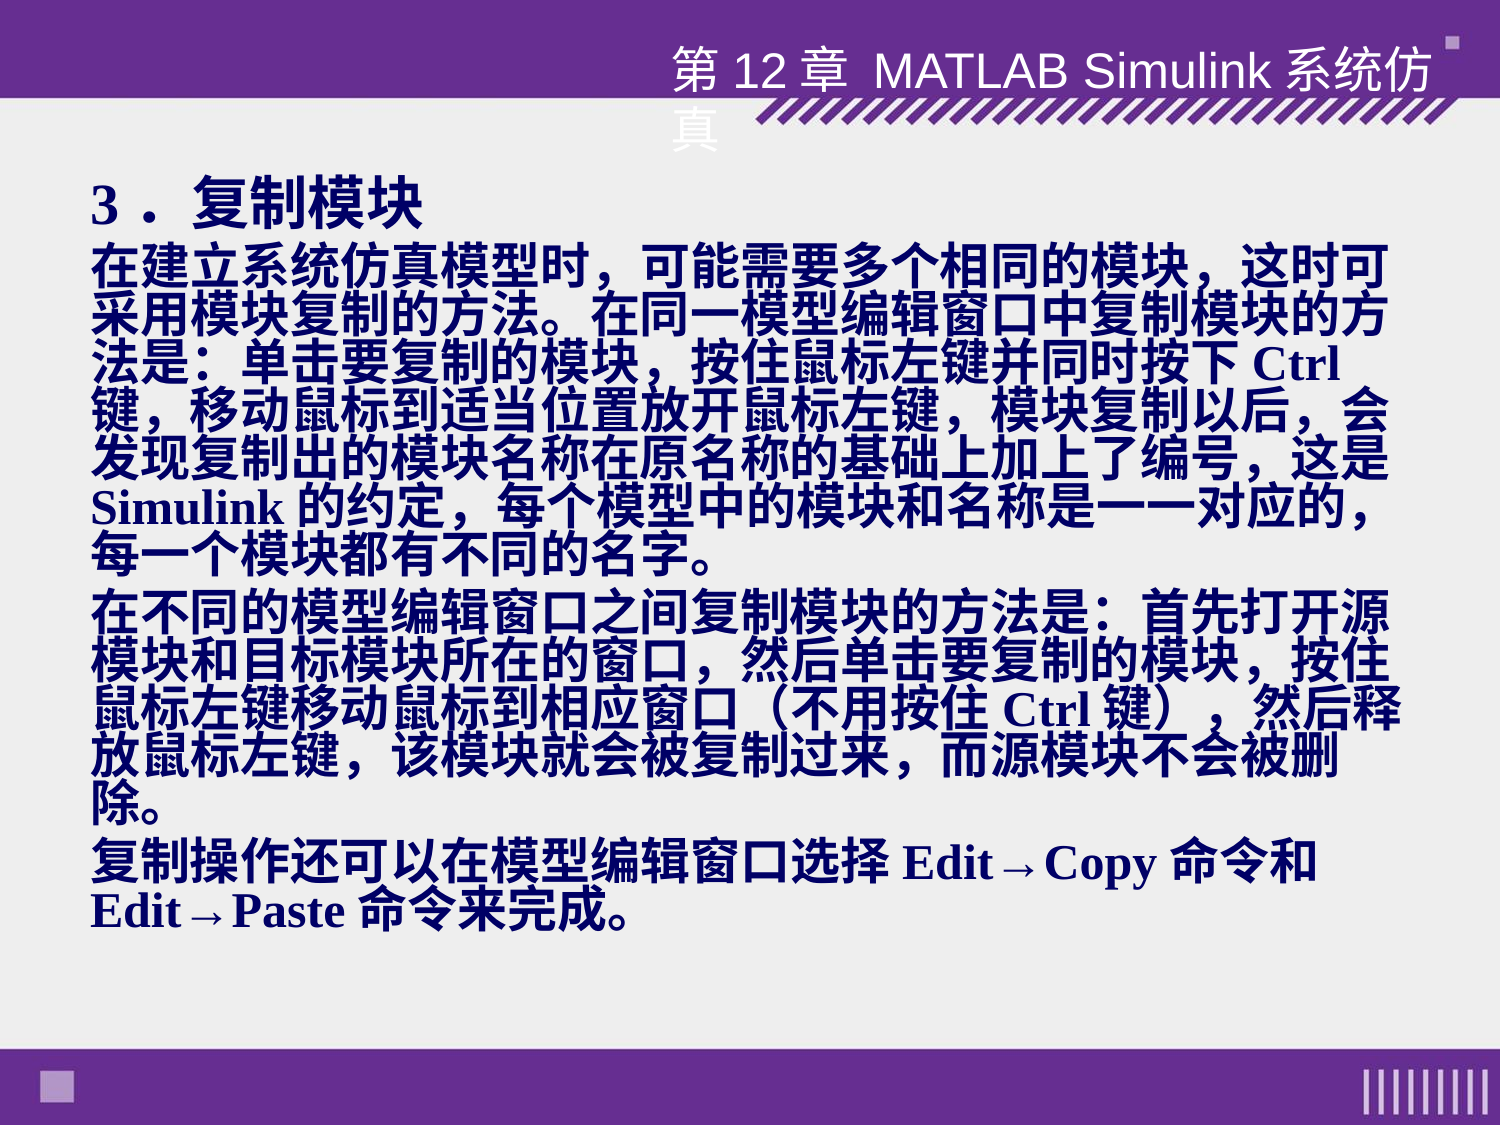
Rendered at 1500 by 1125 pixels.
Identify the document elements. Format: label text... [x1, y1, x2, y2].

list 3．复制模块 在建立系统仿真模型时，可能需要多个相同的模块，这时可采用模块复制的方法。在同一模型编辑窗口中复制模块的方法是：单击要复制的模块，按住鼠标左键并同时按下Ctrl键，移动鼠标到适当位置放开鼠标左键，模块复制以后，会发现复制出的模块名称在原名称的基础上加上了编号，这是Simulink的约定，每个模型中的模块和名称是一一对应的，每一个模块都有不同的名字。 在不同的模型编辑窗口之间复制模块的方法是：首先打开源模块和目标模块所在的窗口，然后单击要复制的模块，按住鼠标左键移动鼠标到相应窗口（不用按住Ctrl键），然后释放鼠标左键，该模块就会被复制过来，而源模块不会被删除。 复制操作还可以在模型编辑窗口选择Edit→Copy命令和Edit→Paste命令来完成。 [75, 172, 1425, 1005]
text_box 第12章 MATLAB Simulink系统仿真 [655, 30, 1477, 166]
picture [0, 0, 1500, 1125]
